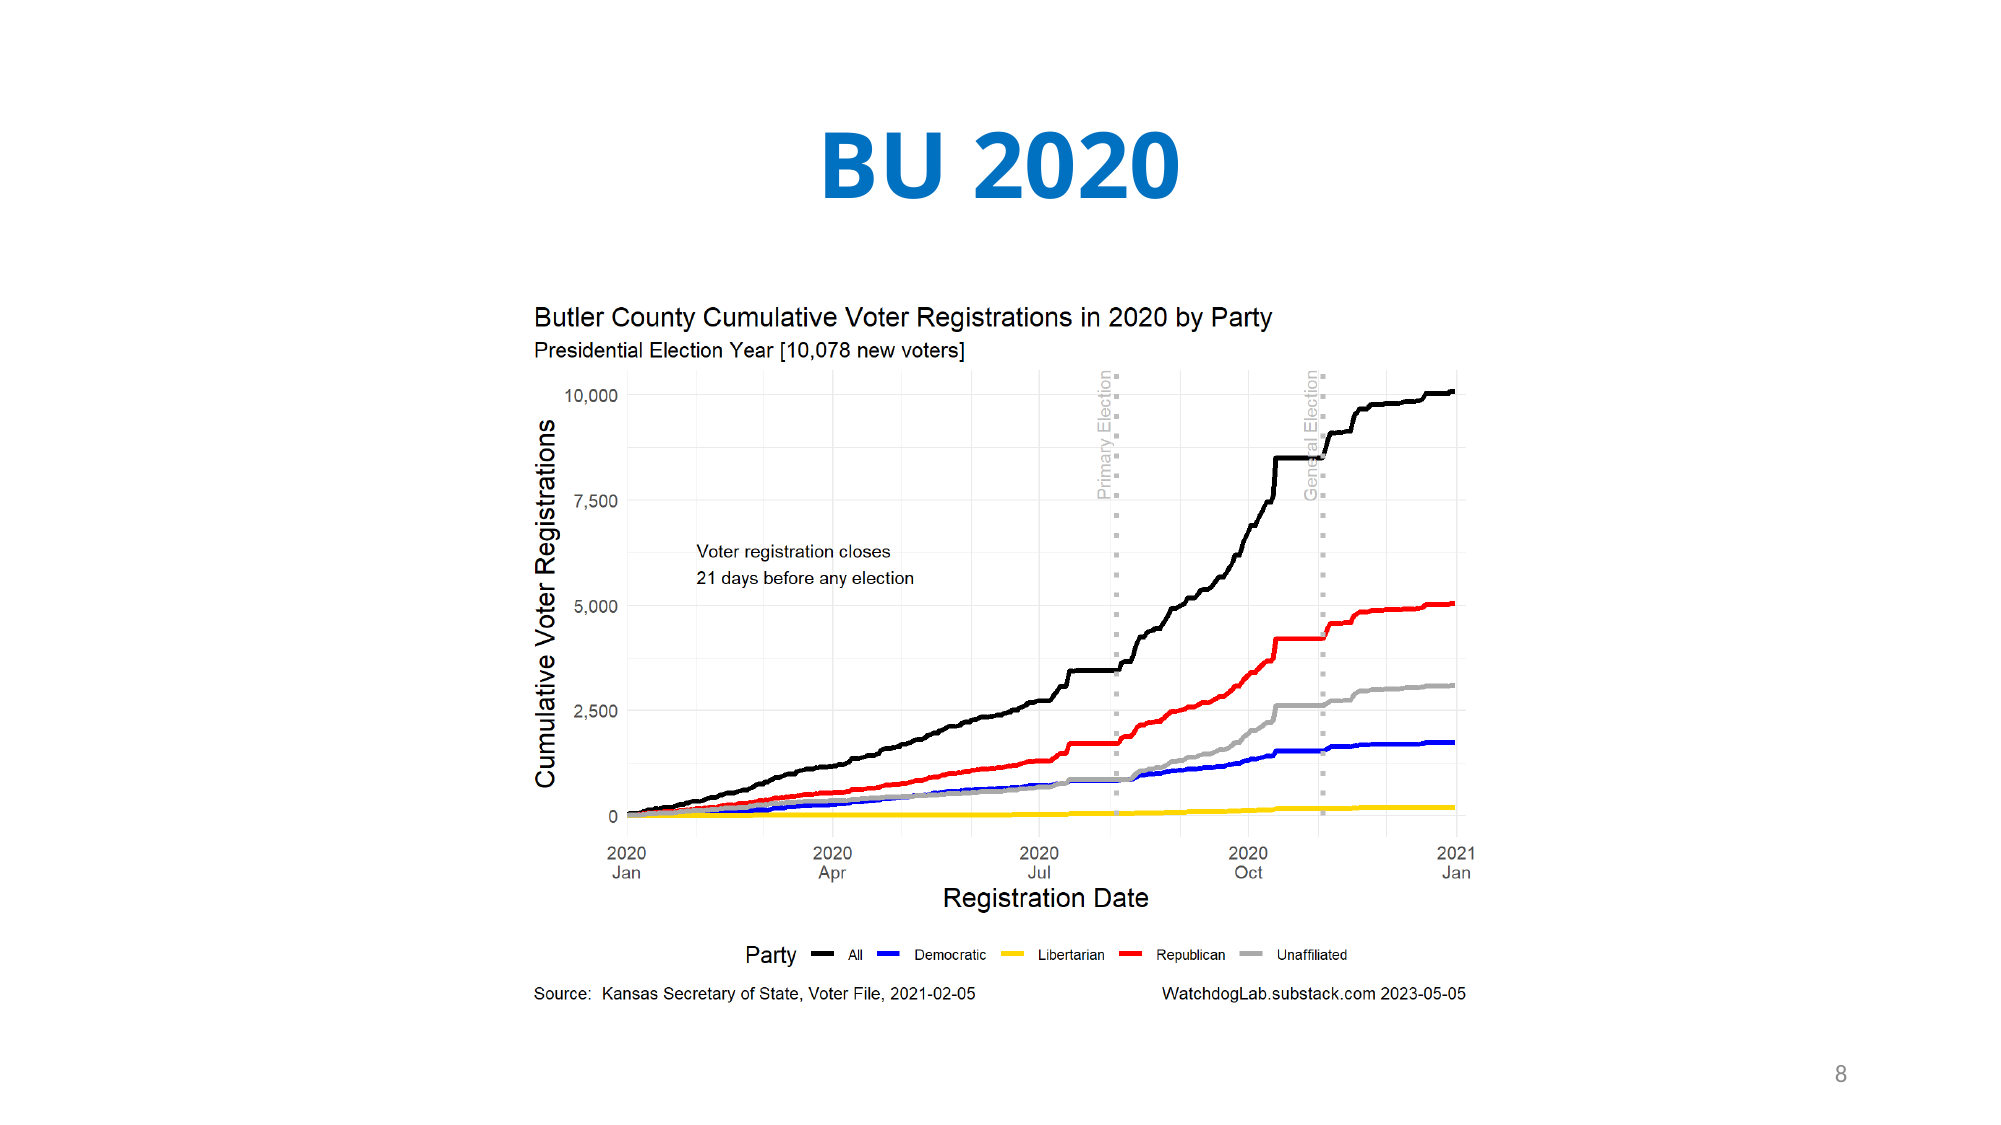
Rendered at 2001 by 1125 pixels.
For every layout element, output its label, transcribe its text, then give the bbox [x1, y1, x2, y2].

slide_number ‹#› [1412, 1042, 1863, 1103]
picture [524, 297, 1475, 1011]
title BU 2020 [137, 59, 1863, 278]
